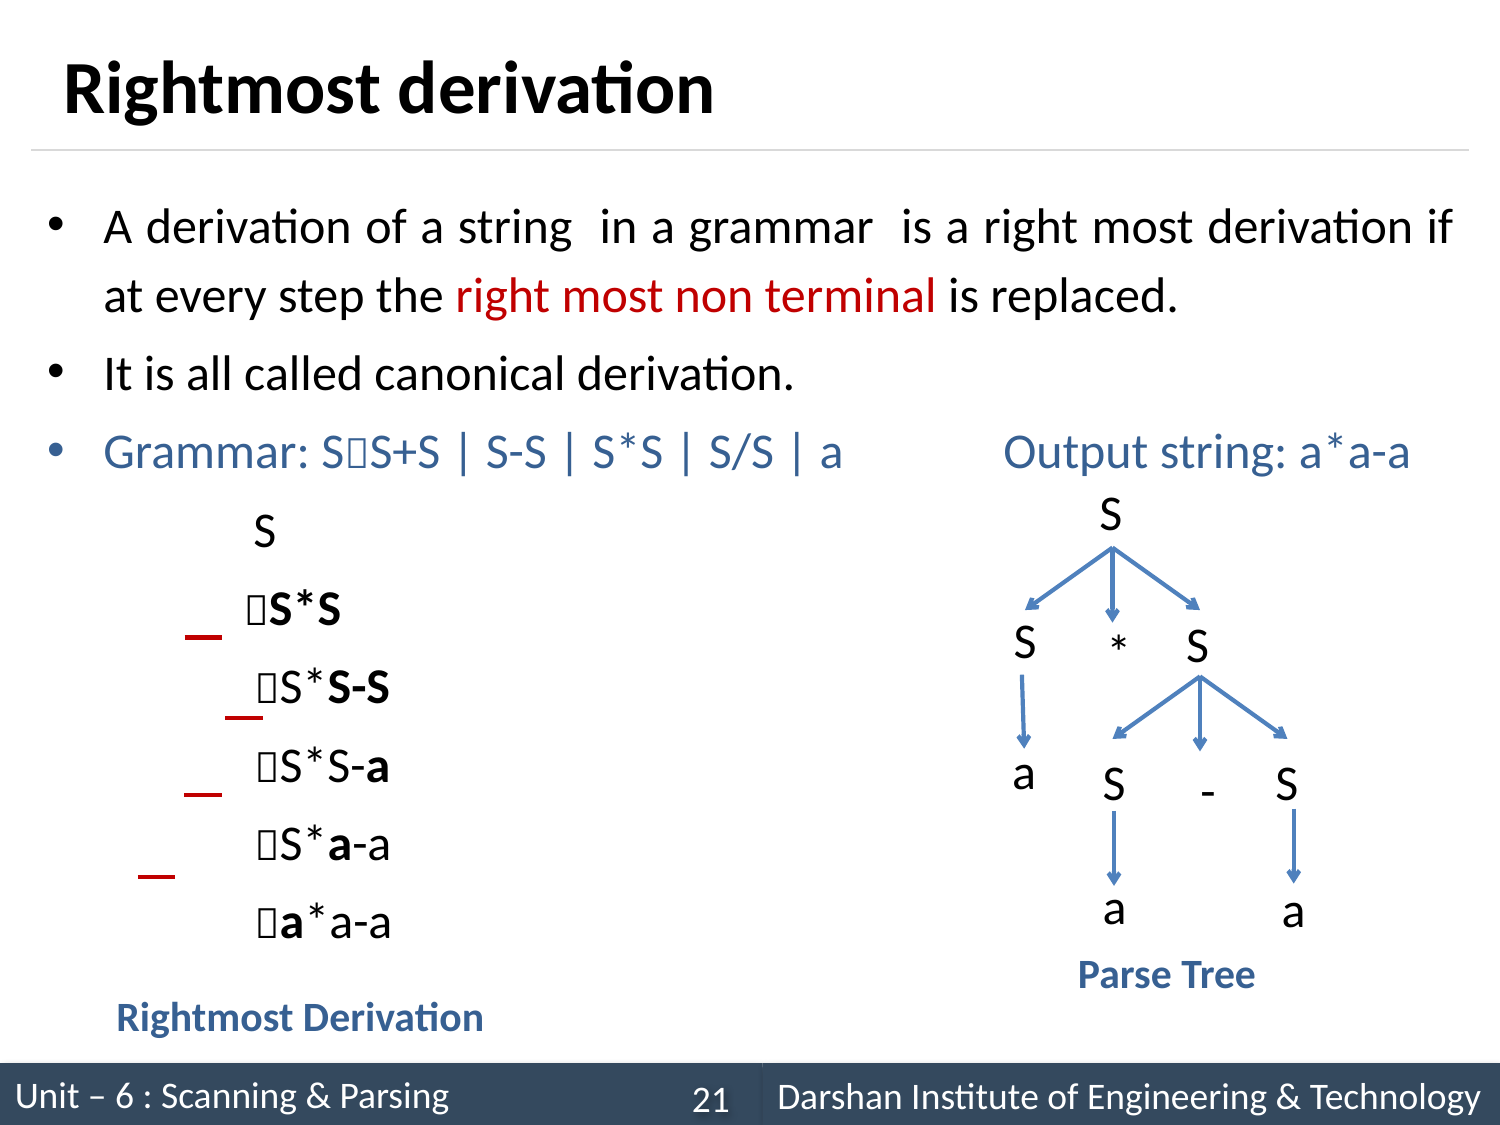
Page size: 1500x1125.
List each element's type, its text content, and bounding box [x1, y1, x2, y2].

text_box S [1071, 477, 1150, 544]
text_box Rightmost Derivation [99, 979, 502, 1051]
text_box a [985, 736, 1064, 803]
text_box Parse Tree [907, 926, 1427, 1018]
title Rightmost derivation [31, 17, 1469, 150]
text_box a [1254, 874, 1333, 926]
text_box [987, 606, 1236, 683]
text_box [1018, 742, 1027, 754]
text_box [1076, 748, 1325, 820]
text_box a [1075, 865, 1154, 926]
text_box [1024, 547, 1201, 605]
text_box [1021, 674, 1025, 749]
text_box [1112, 676, 1288, 747]
